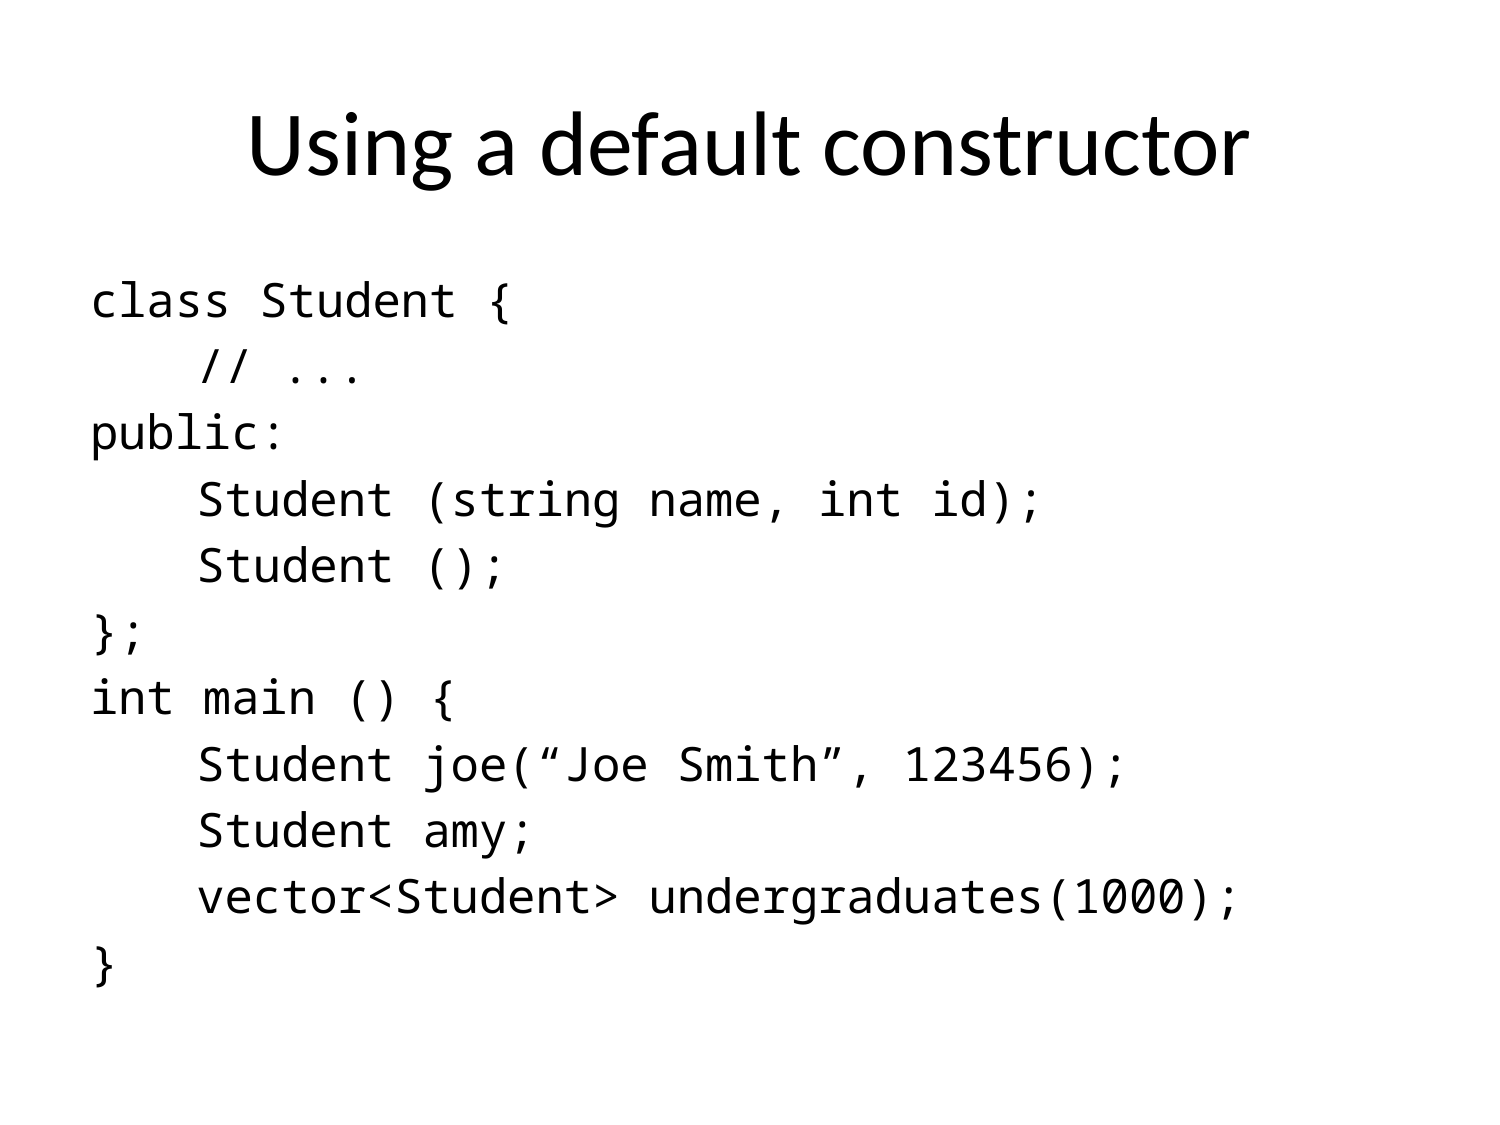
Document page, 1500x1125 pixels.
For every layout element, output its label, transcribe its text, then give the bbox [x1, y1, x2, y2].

title Using a default constructor [75, 45, 1425, 233]
list class Student { // ... public: Student (string name, int id); Student (); }; int main () { Student joe(“Joe Smith”, 123456); Student amy; vector<Student> undergraduates(1000); } [75, 262, 1425, 1005]
